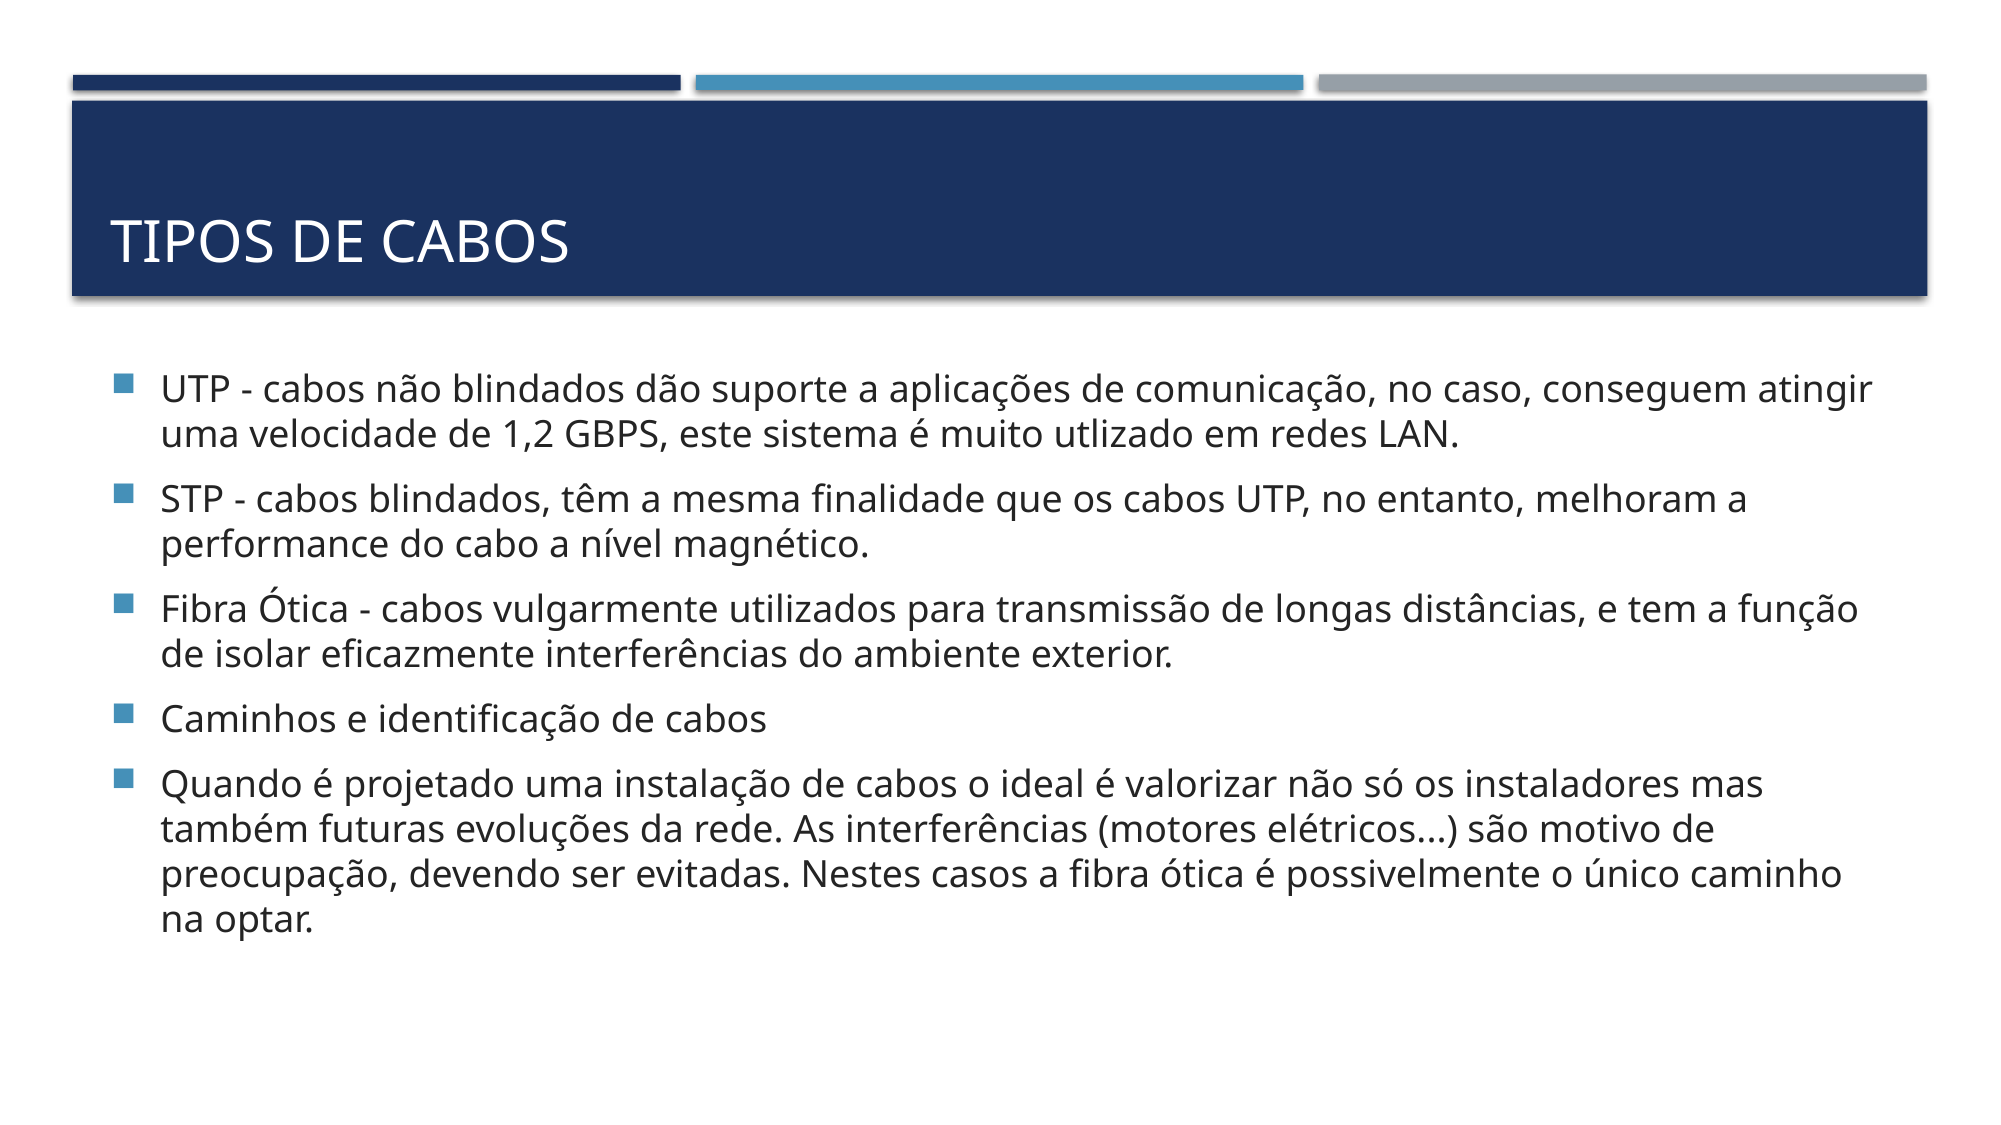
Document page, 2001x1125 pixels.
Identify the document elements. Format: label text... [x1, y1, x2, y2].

list UTP - cabos não blindados dão suporte a aplicações de comunicação, no caso, conseguem atingir uma velocidade de 1,2 GBPS, este sistema é muito utlizado em redes LAN. STP - cabos blindados, têm a mesma finalidade que os cabos UTP, no entanto, melhoram a performance do cabo a nível magnético. Fibra Ótica - cabos vulgarmente utilizados para transmissão de longas distâncias, e tem a função de isolar eficazmente interferências do ambiente exterior. Caminhos e identificação de cabos Quando é projetado uma instalação de cabos o ideal é valorizar não só os instaladores mas também futuras evoluções da rede. As interferências (motores elétricos...) são motivo de preocupação, devendo ser evitadas. Nestes casos a fibra ótica é possivelmente o único caminho na optar. [95, 357, 1905, 962]
title Tipos de Cabos [95, 115, 1905, 282]
